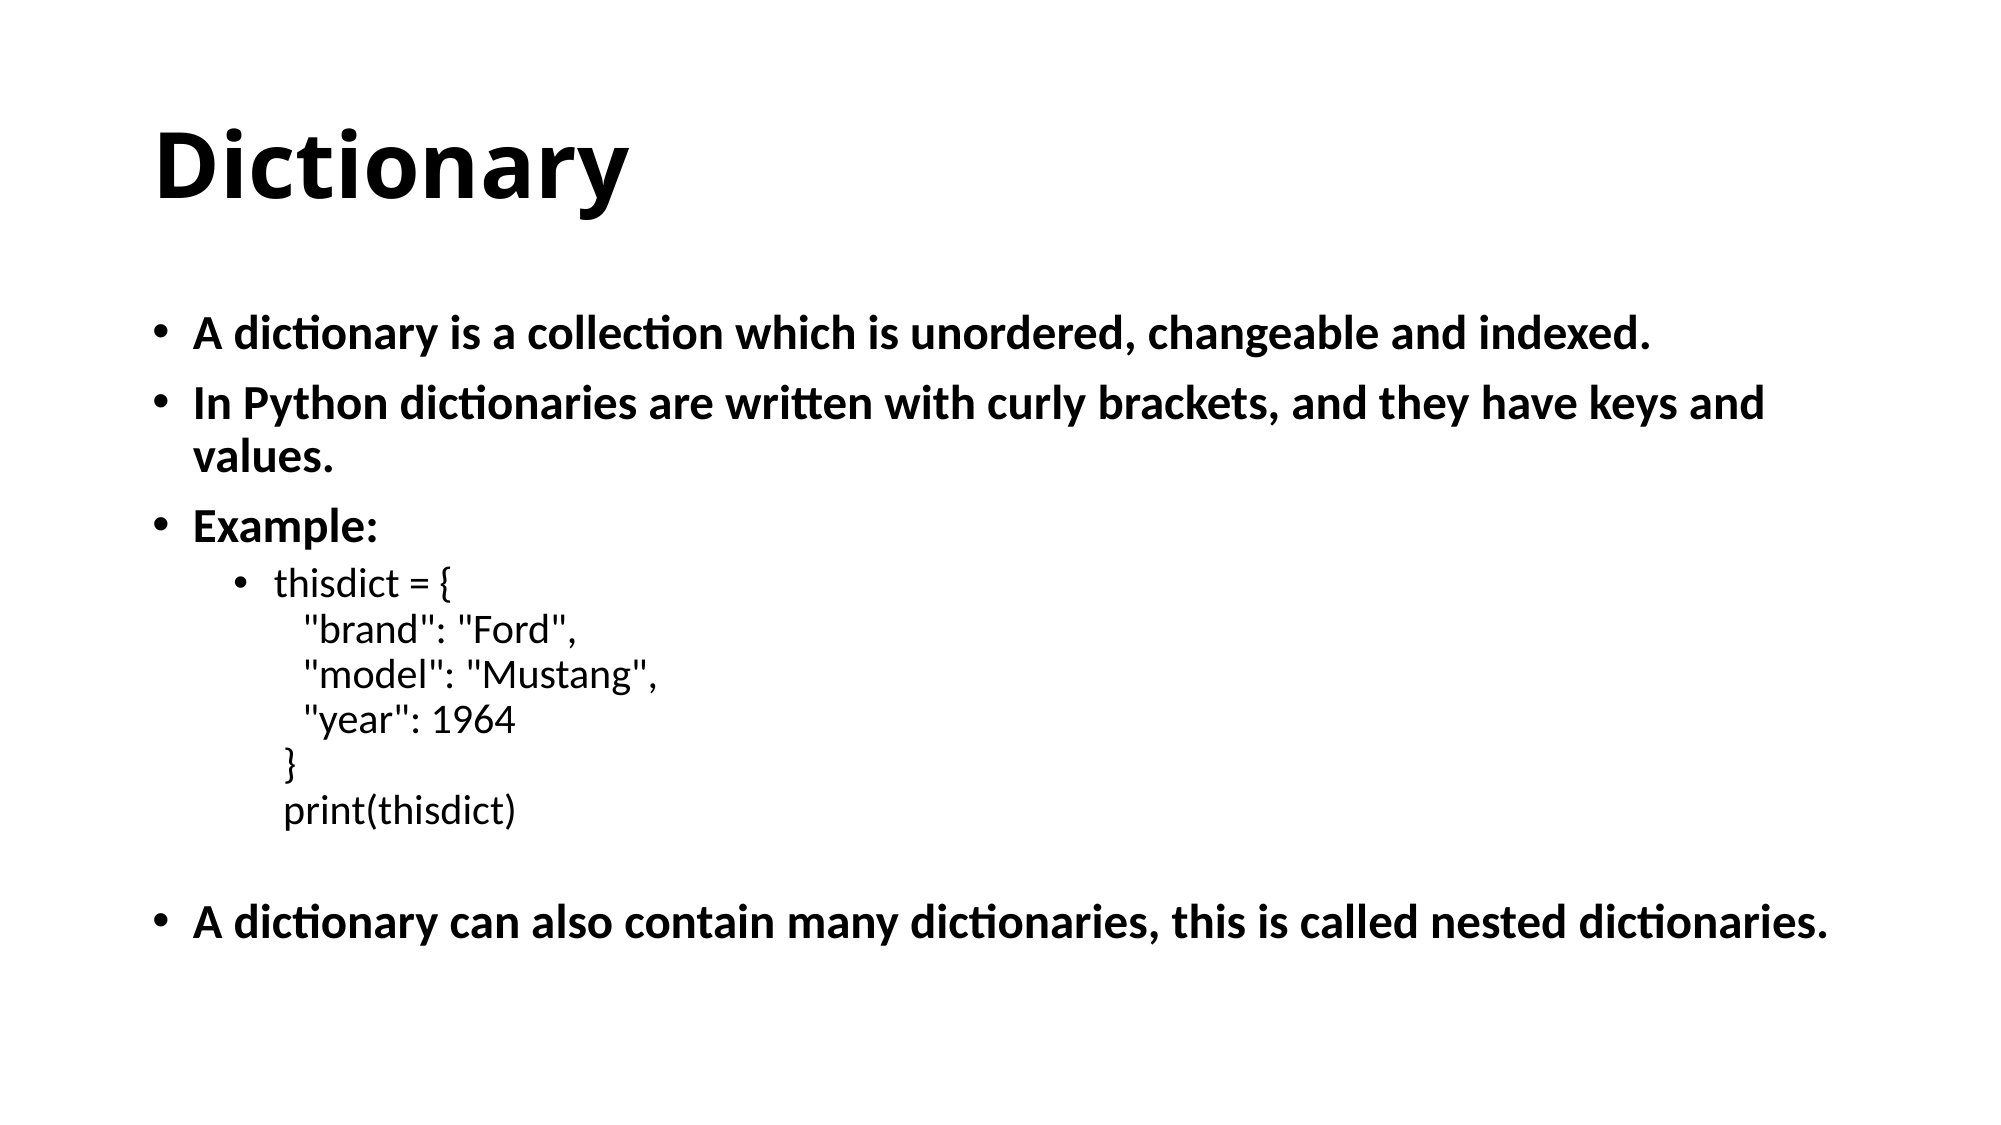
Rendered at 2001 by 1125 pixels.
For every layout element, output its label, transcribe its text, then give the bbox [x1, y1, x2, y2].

list A dictionary is a collection which is unordered, changeable and indexed. In Python dictionaries are written with curly brackets, and they have keys and values. Example: thisdict = { "brand": "Ford", "model": "Mustang", "year": 1964 } print(thisdict) A dictionary can also contain many dictionaries, this is called nested dictionaries. [137, 299, 1863, 1014]
title Dictionary [137, 59, 1863, 278]
